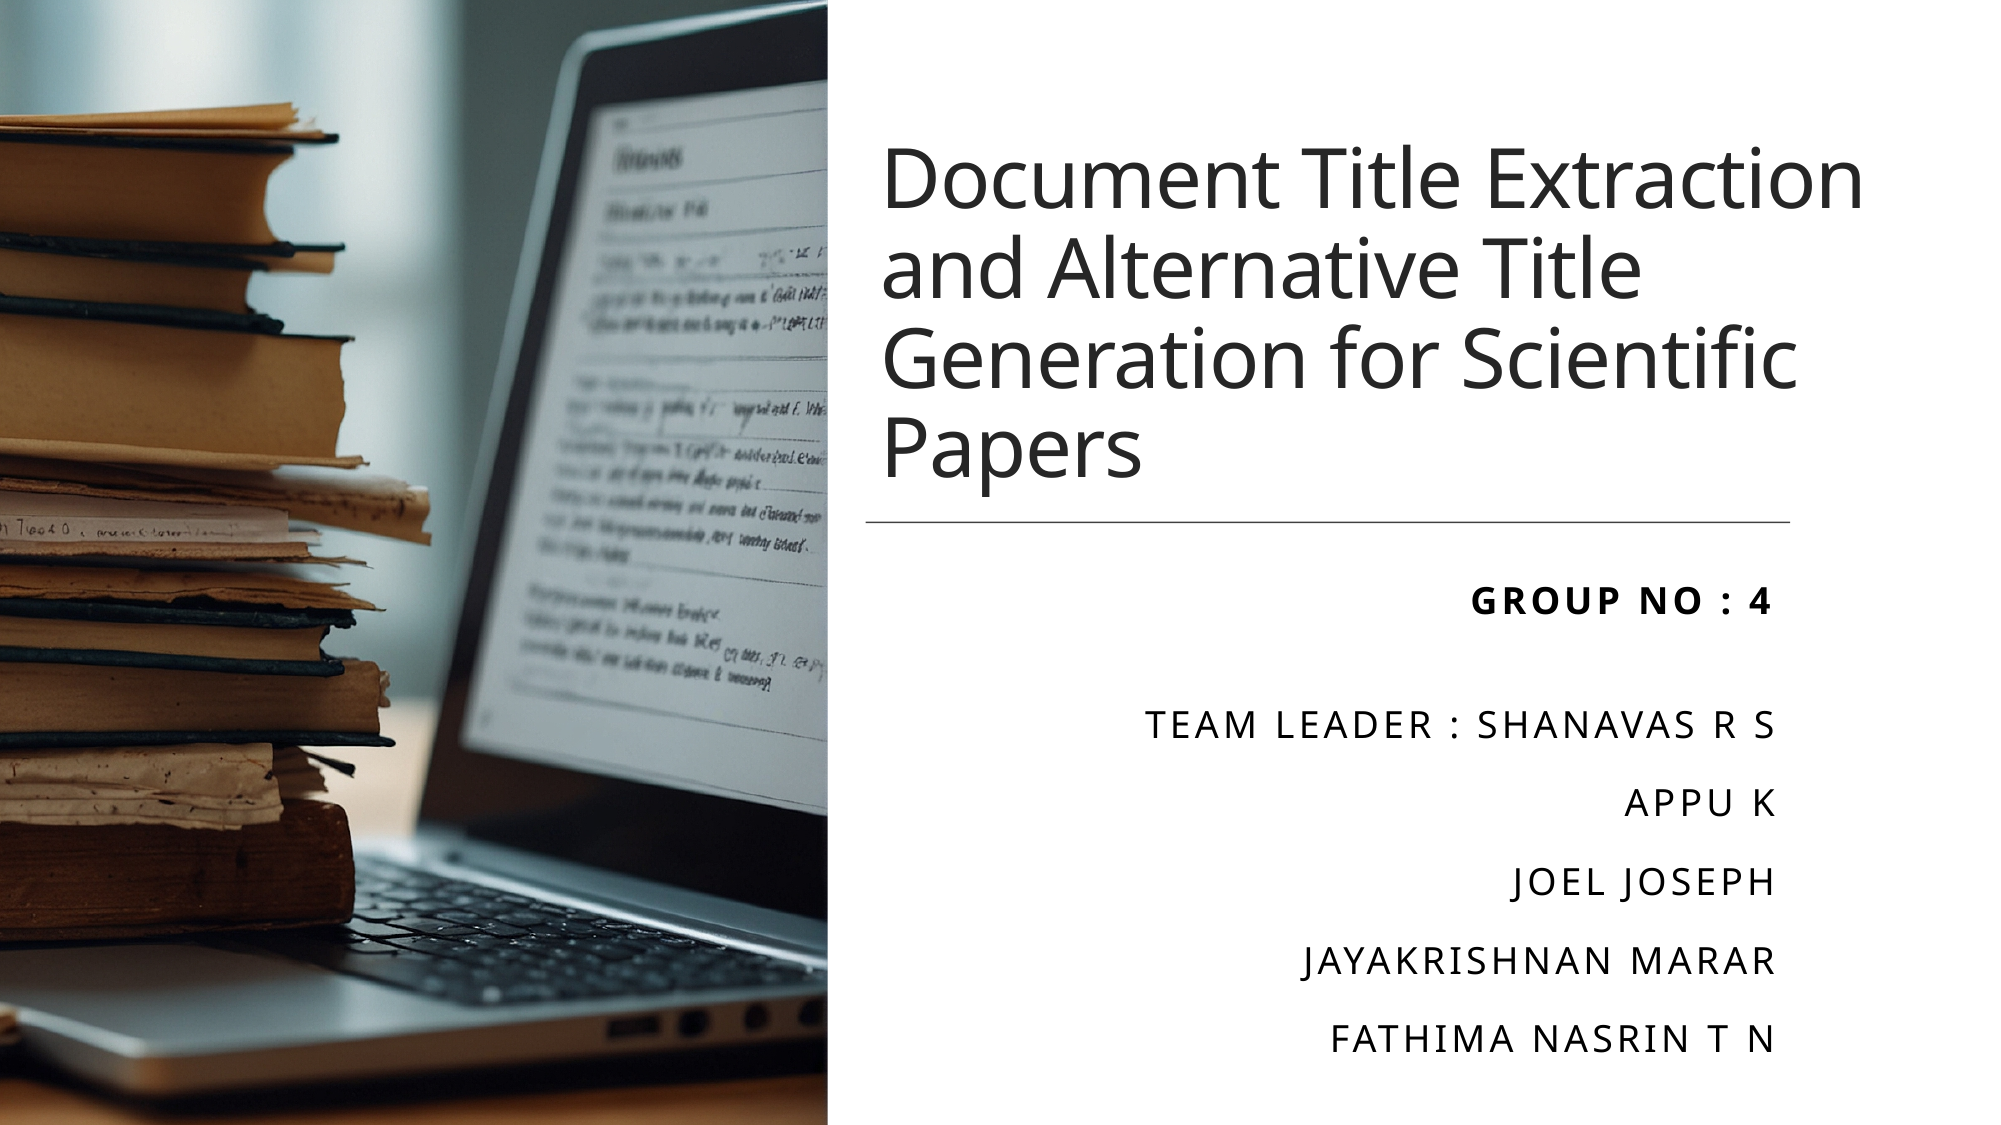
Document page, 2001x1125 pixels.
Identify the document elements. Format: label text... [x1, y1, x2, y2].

text_box Group NO : 4 Team Leader : Shanavas R S Appu K Joel Joseph Jayakrishnan marar Fathima Nasrin t n [1046, 565, 1790, 1125]
text_box College Name :-VishwaKARMA GOVERNMENT ENGINEERING COLLEGE Team id sgh000045 [829, 0, 2000, 1125]
picture [0, 0, 828, 1125]
text_box Document Title Extraction and Alternative Title Generation for Scientific Papers [865, 0, 1892, 504]
